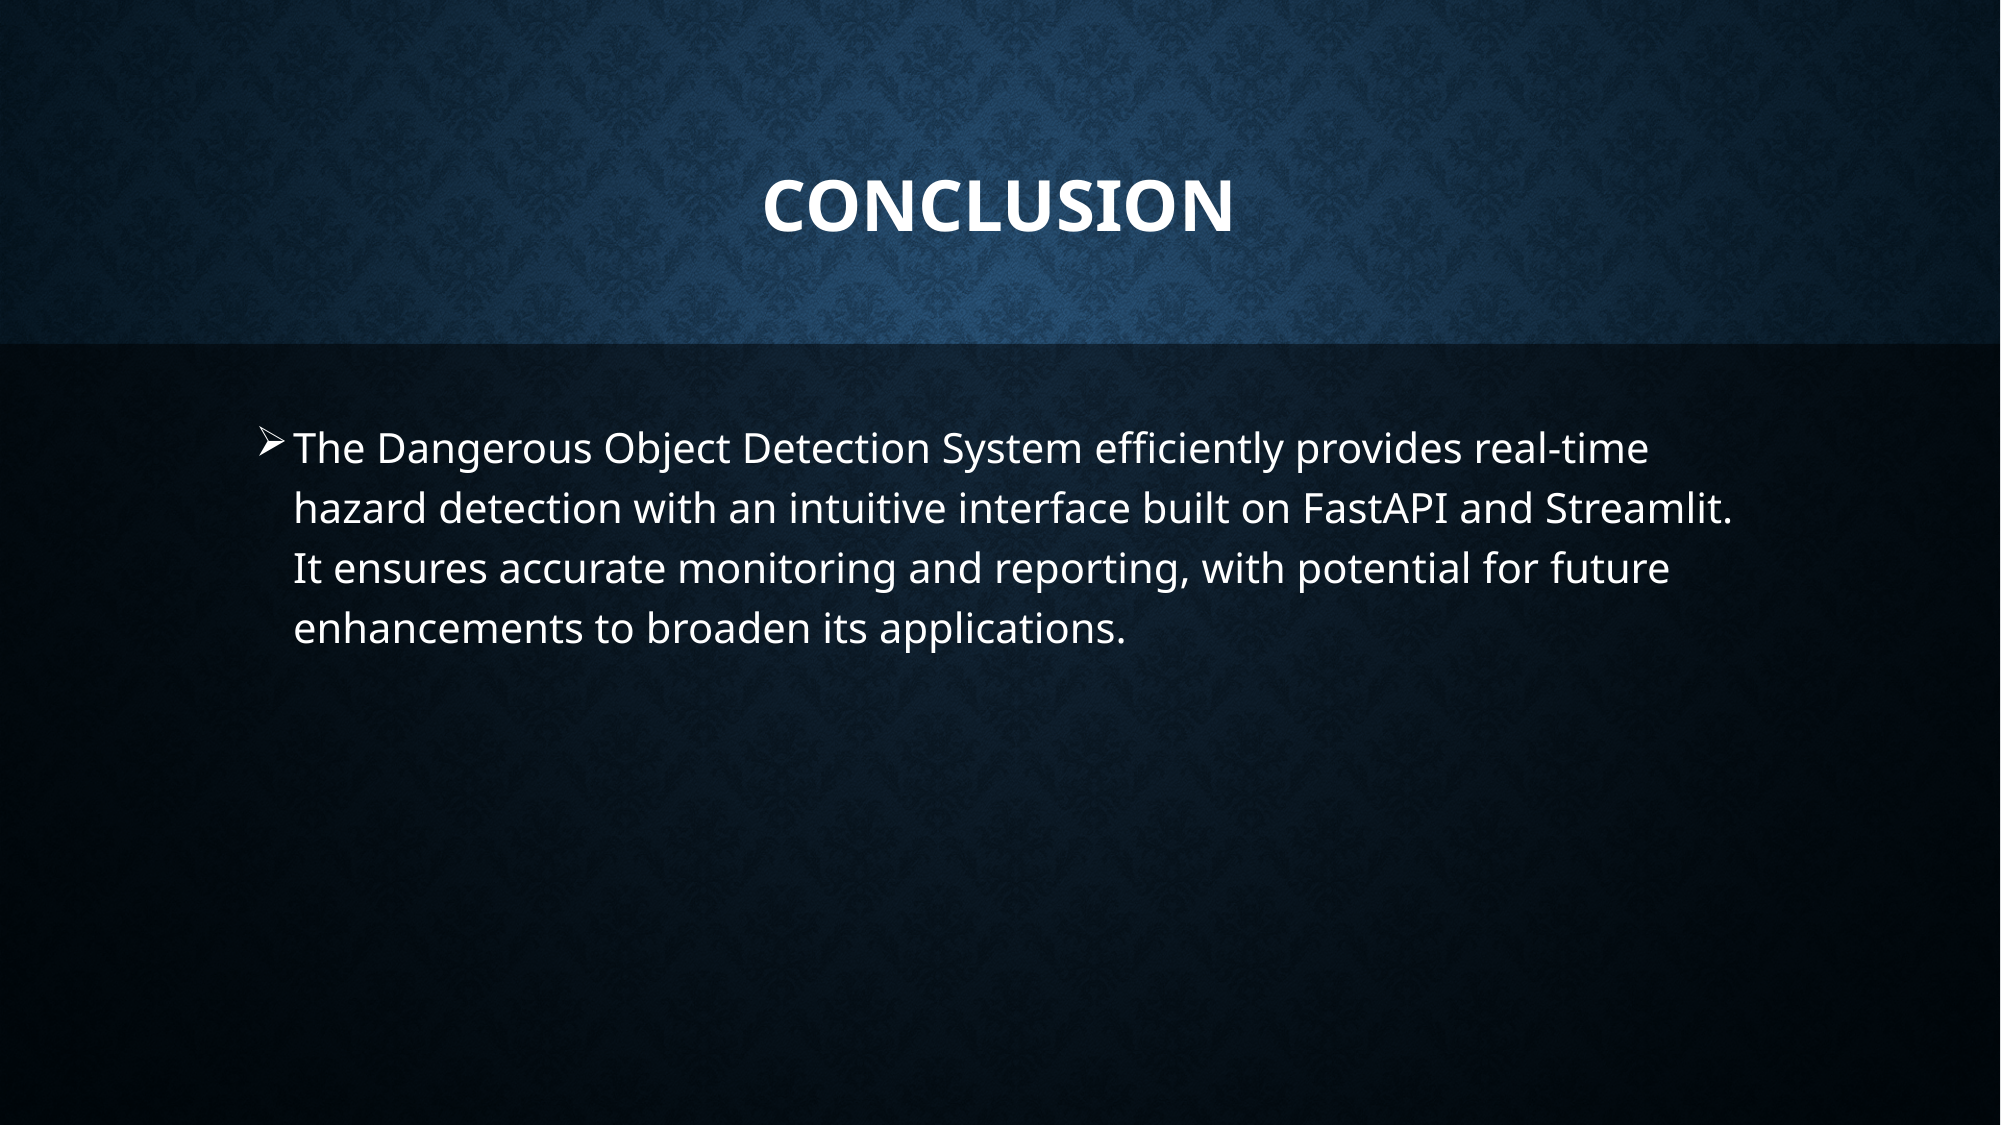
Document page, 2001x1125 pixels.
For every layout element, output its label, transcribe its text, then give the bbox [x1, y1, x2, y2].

list The Dangerous Object Detection System efficiently provides real-time hazard detection with an intuitive interface built on FastAPI and Streamlit. It ensures accurate monitoring and reporting, with potential for future enhancements to broaden its applications. [240, 404, 1758, 950]
text_box [0, 342, 2000, 1125]
text_box [0, 0, 2000, 342]
title Conclusion [149, 99, 1849, 318]
